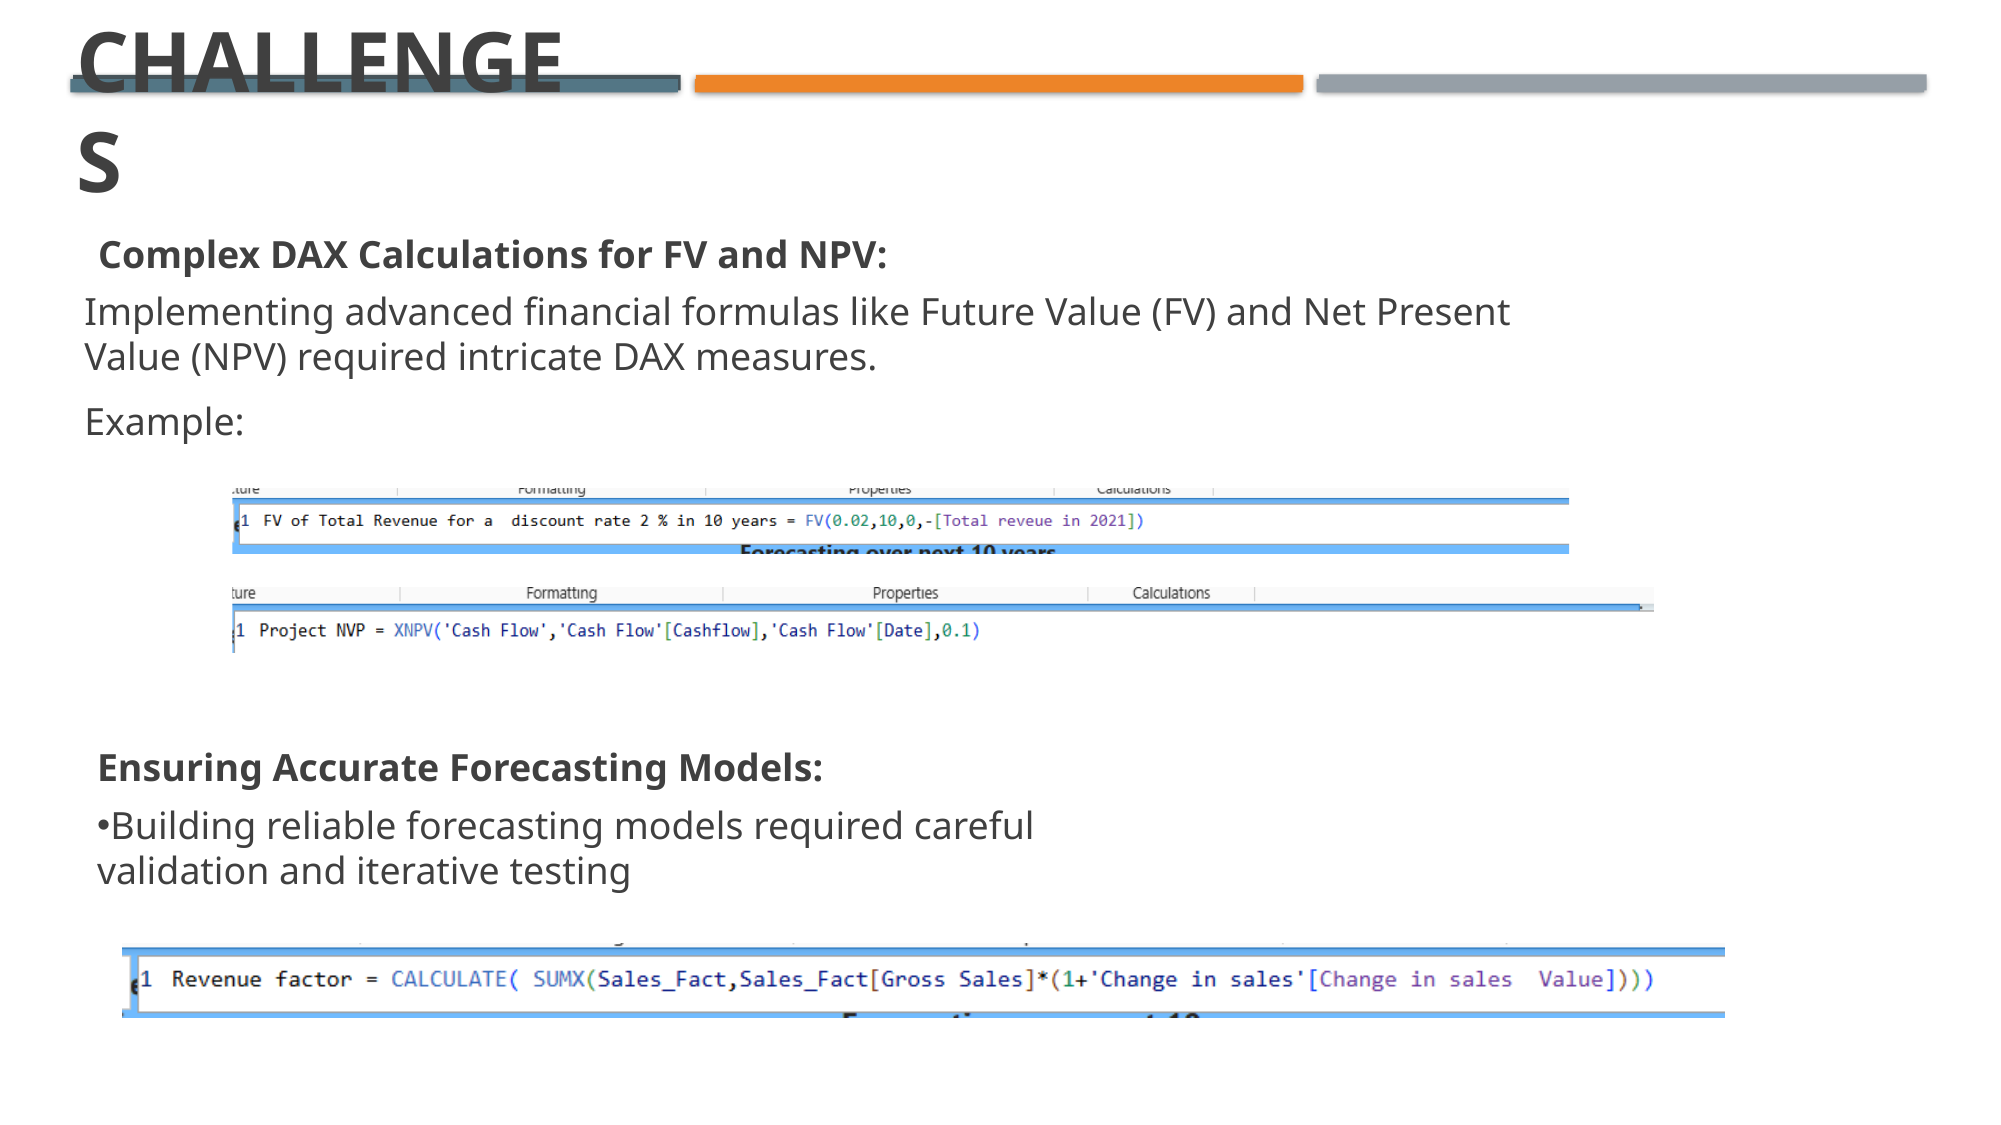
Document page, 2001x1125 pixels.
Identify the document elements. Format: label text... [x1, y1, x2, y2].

picture [231, 487, 1570, 554]
text_box Ensuring Accurate Forecasting Models: Building reliable forecasting models required careful validation and iterative testing [82, 736, 1083, 900]
title Challenges [61, 113, 599, 217]
picture [121, 942, 1725, 1019]
subtitle Implementing advanced financial formulas like Future Value (FV) and Net Present Value (NPV) required intricate DAX measures. Example: [69, 280, 1570, 445]
picture [231, 587, 1655, 653]
text_box Complex DAX Calculations for FV and NPV: [83, 223, 1083, 284]
